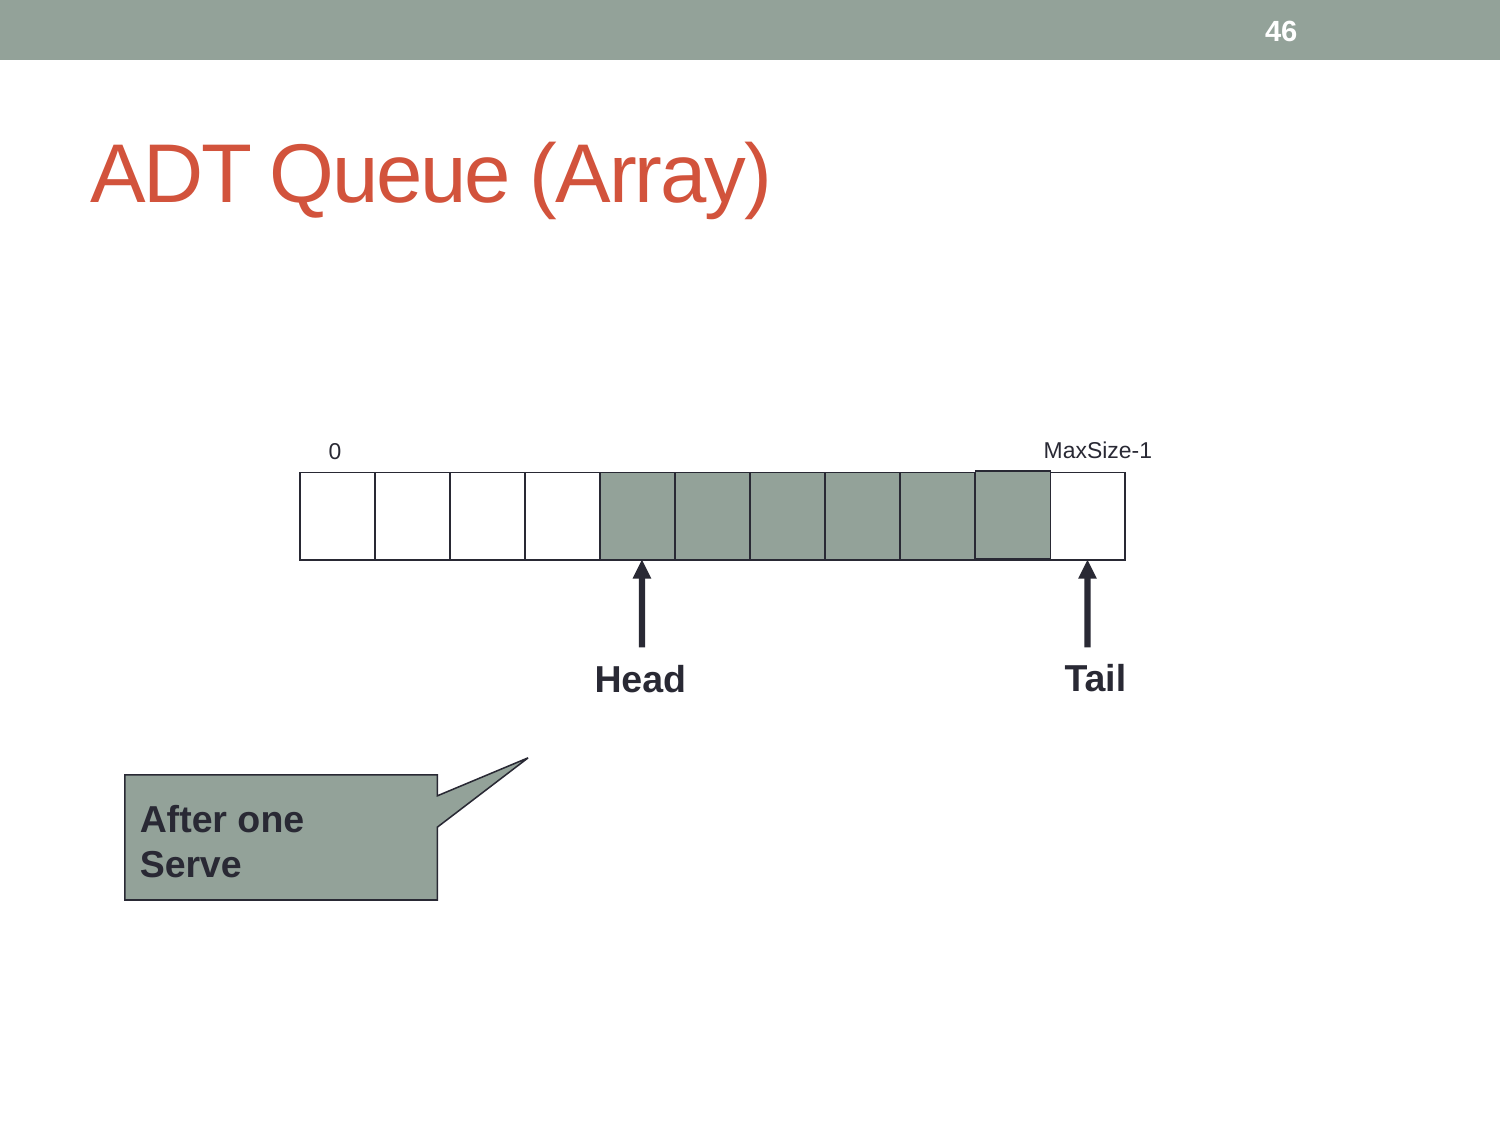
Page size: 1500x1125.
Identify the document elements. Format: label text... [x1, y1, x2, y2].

text_box MaxSize-1 [1028, 427, 1168, 471]
title ADT Queue (Array) [75, 87, 1425, 250]
text_box After one Serve [124, 787, 415, 893]
slide_number 46 [1250, 3, 1425, 57]
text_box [299, 472, 1147, 713]
text_box [124, 757, 529, 901]
text_box 0 [313, 429, 357, 469]
